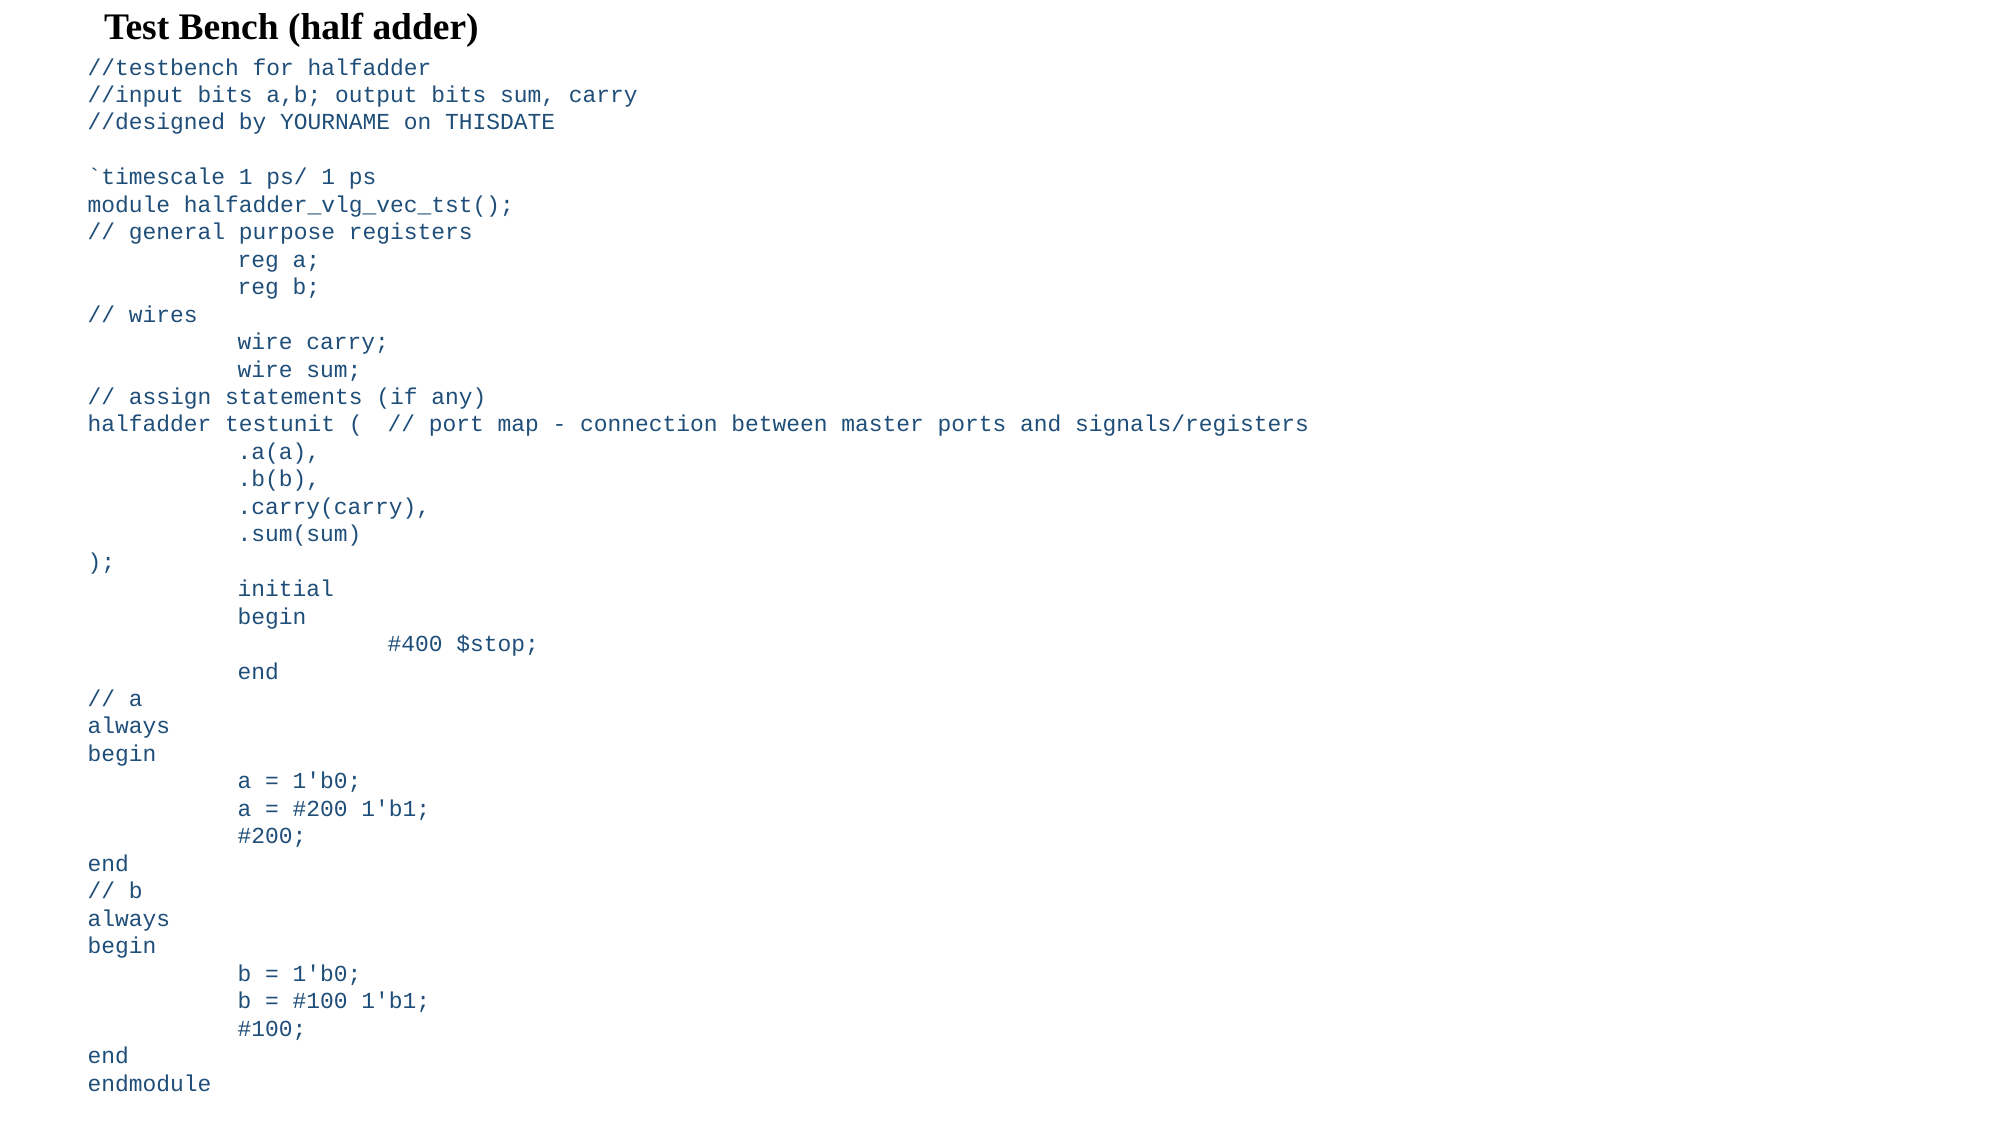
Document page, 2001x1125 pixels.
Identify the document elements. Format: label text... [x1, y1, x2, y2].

text_box //testbench for halfadder //input bits a,b; output bits sum, carry //designed by YOURNAME on THISDATE `timescale 1 ps/ 1 ps module halfadder_vlg_vec_tst(); // general purpose registers reg a; reg b; // wires wire carry; wire sum; // assign statements (if any) halfadder testunit ( // port map - connection between master ports and signals/registers .a(a), .b(b), .carry(carry), .sum(sum) ); initial begin #400 $stop; end // a always begin a = 1'b0; a = #200 1'b1; #200; end // b always begin b = 1'b0; b = #100 1'b1; #100; end endmodule [72, 44, 1813, 1103]
list Test Bench (half adder) [89, 0, 1865, 950]
